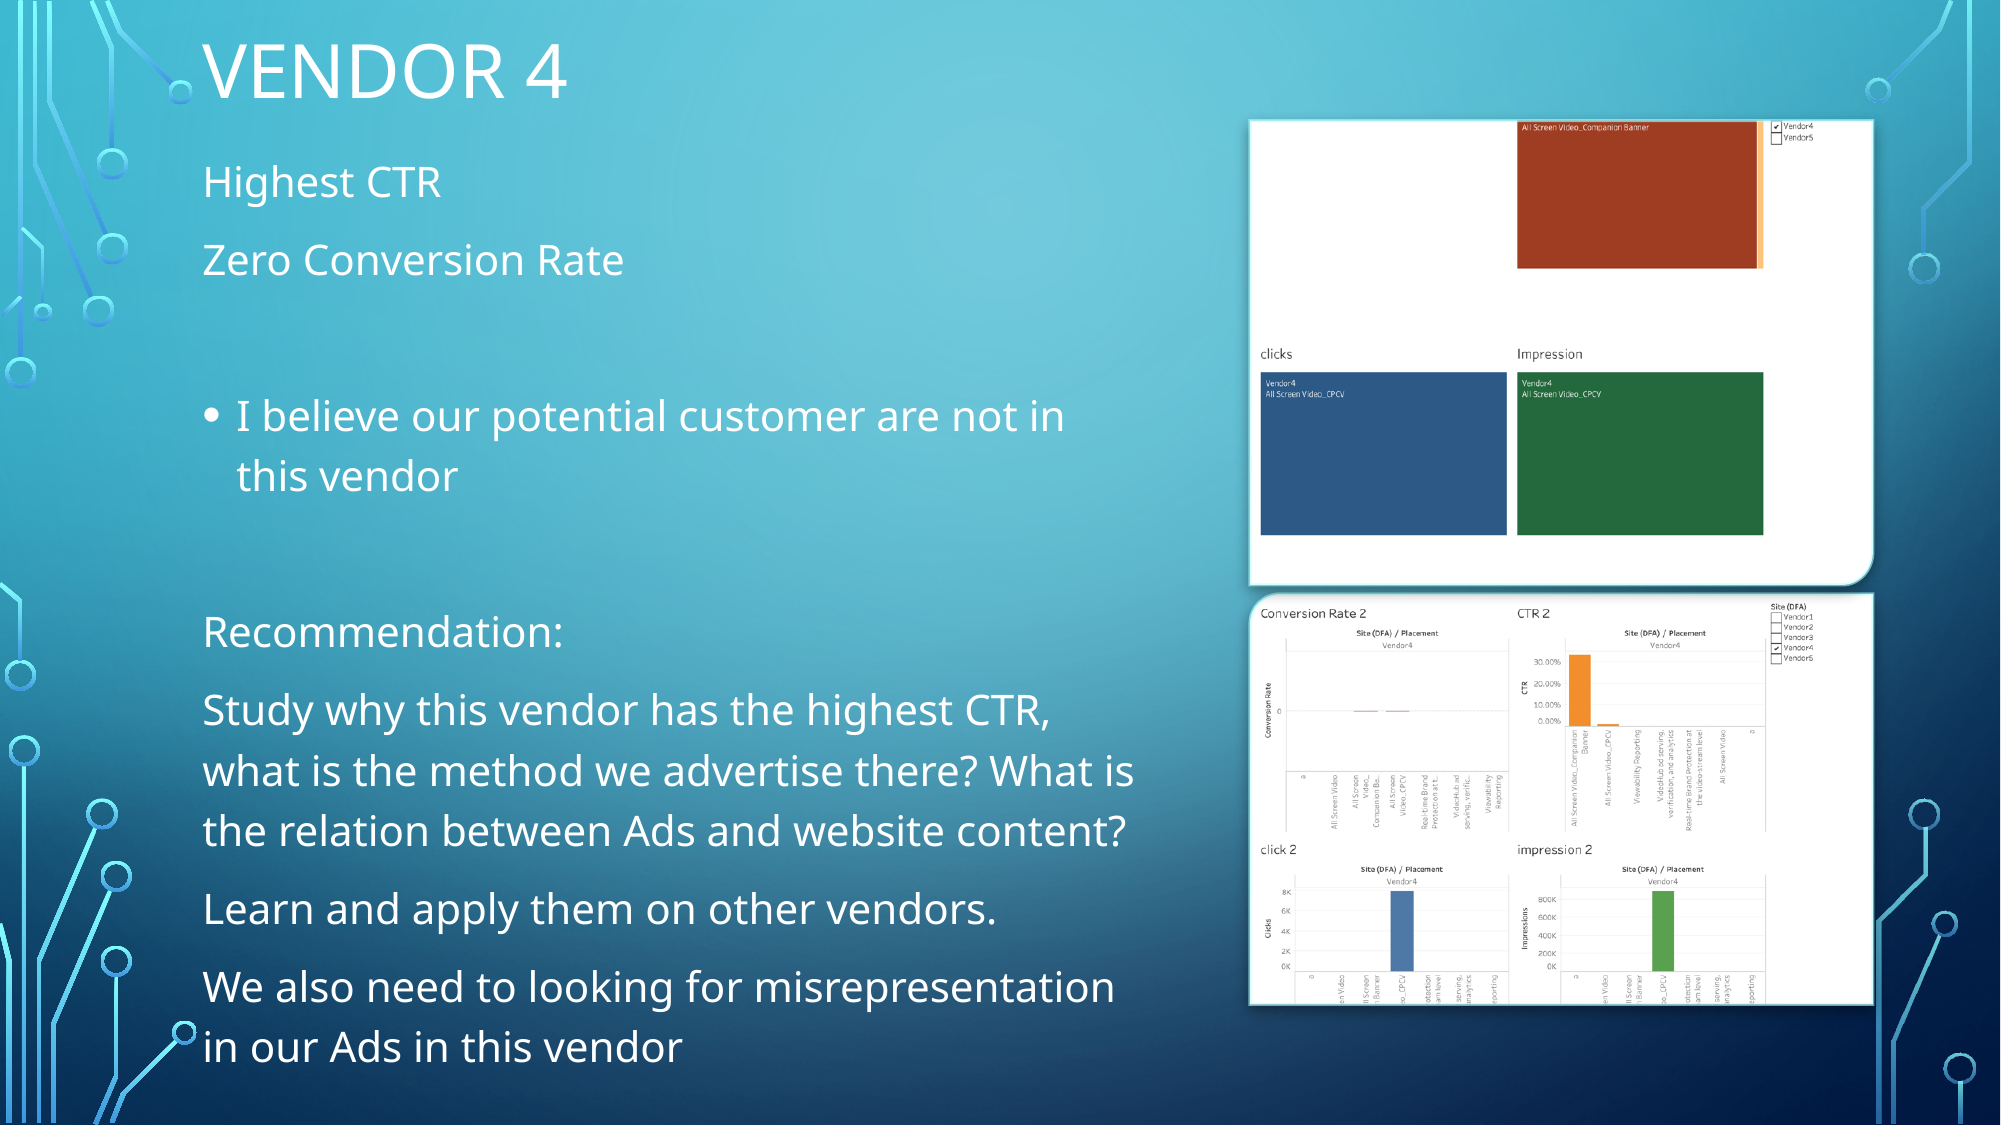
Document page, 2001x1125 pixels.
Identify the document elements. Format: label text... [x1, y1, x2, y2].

picture [1249, 120, 1874, 586]
title Vendor 4 [187, 19, 1155, 122]
picture [1249, 593, 1874, 1005]
list Highest CTR Zero Conversion Rate I believe our potential customer are not in this vendor Recommendation: Study why this vendor has the highest CTR, what is the method we advertise there? What is the relation between Ads and website content? Learn and apply them on other vendors. We also need to looking for misrepresentation in our Ads in this vendor [187, 138, 1155, 1110]
